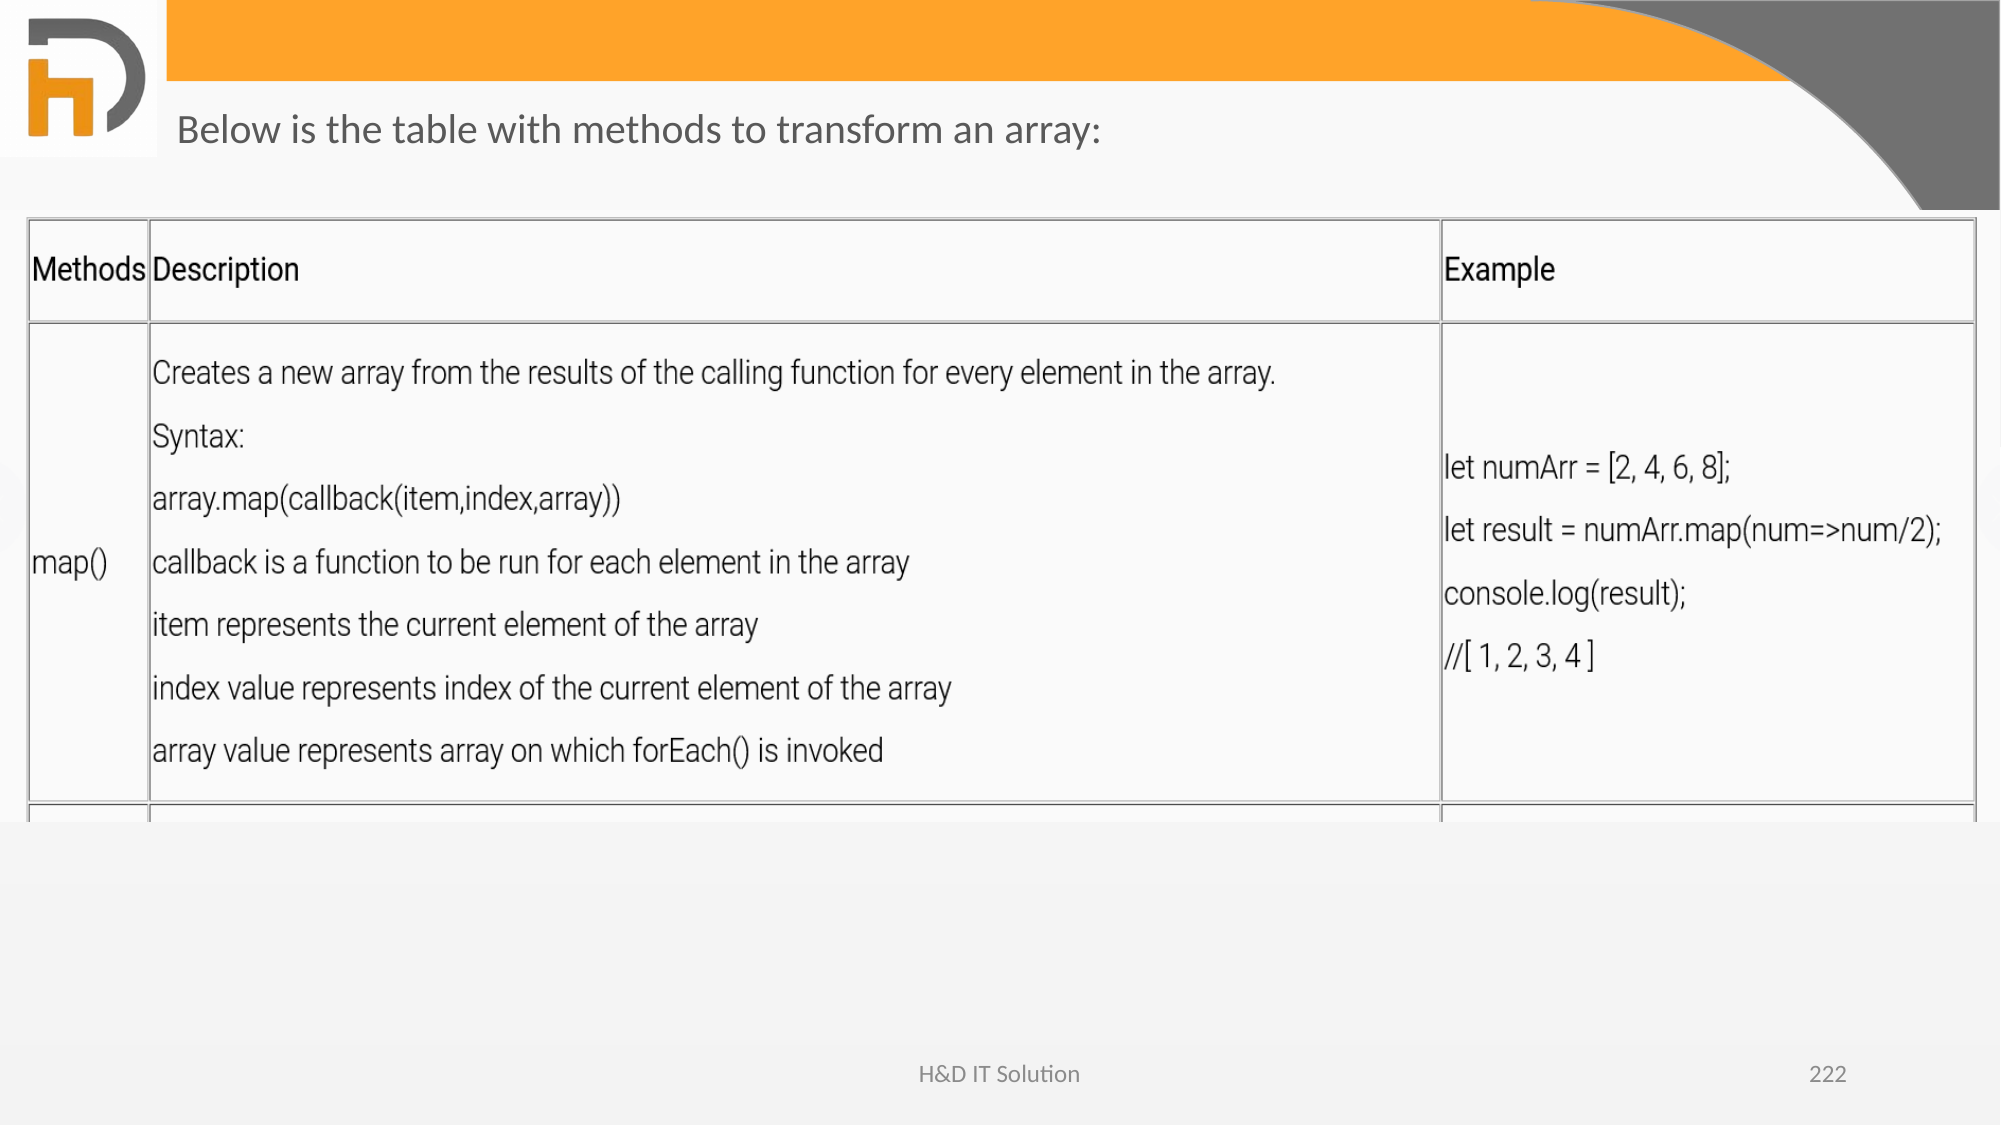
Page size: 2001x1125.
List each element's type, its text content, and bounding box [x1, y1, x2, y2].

picture [0, 0, 157, 157]
text_box Below is the table with methods to transform an array: [162, 94, 1163, 160]
slide_number 222 [1412, 1042, 1863, 1103]
picture [0, 210, 2000, 822]
footer H&D IT Solution [662, 1042, 1338, 1103]
